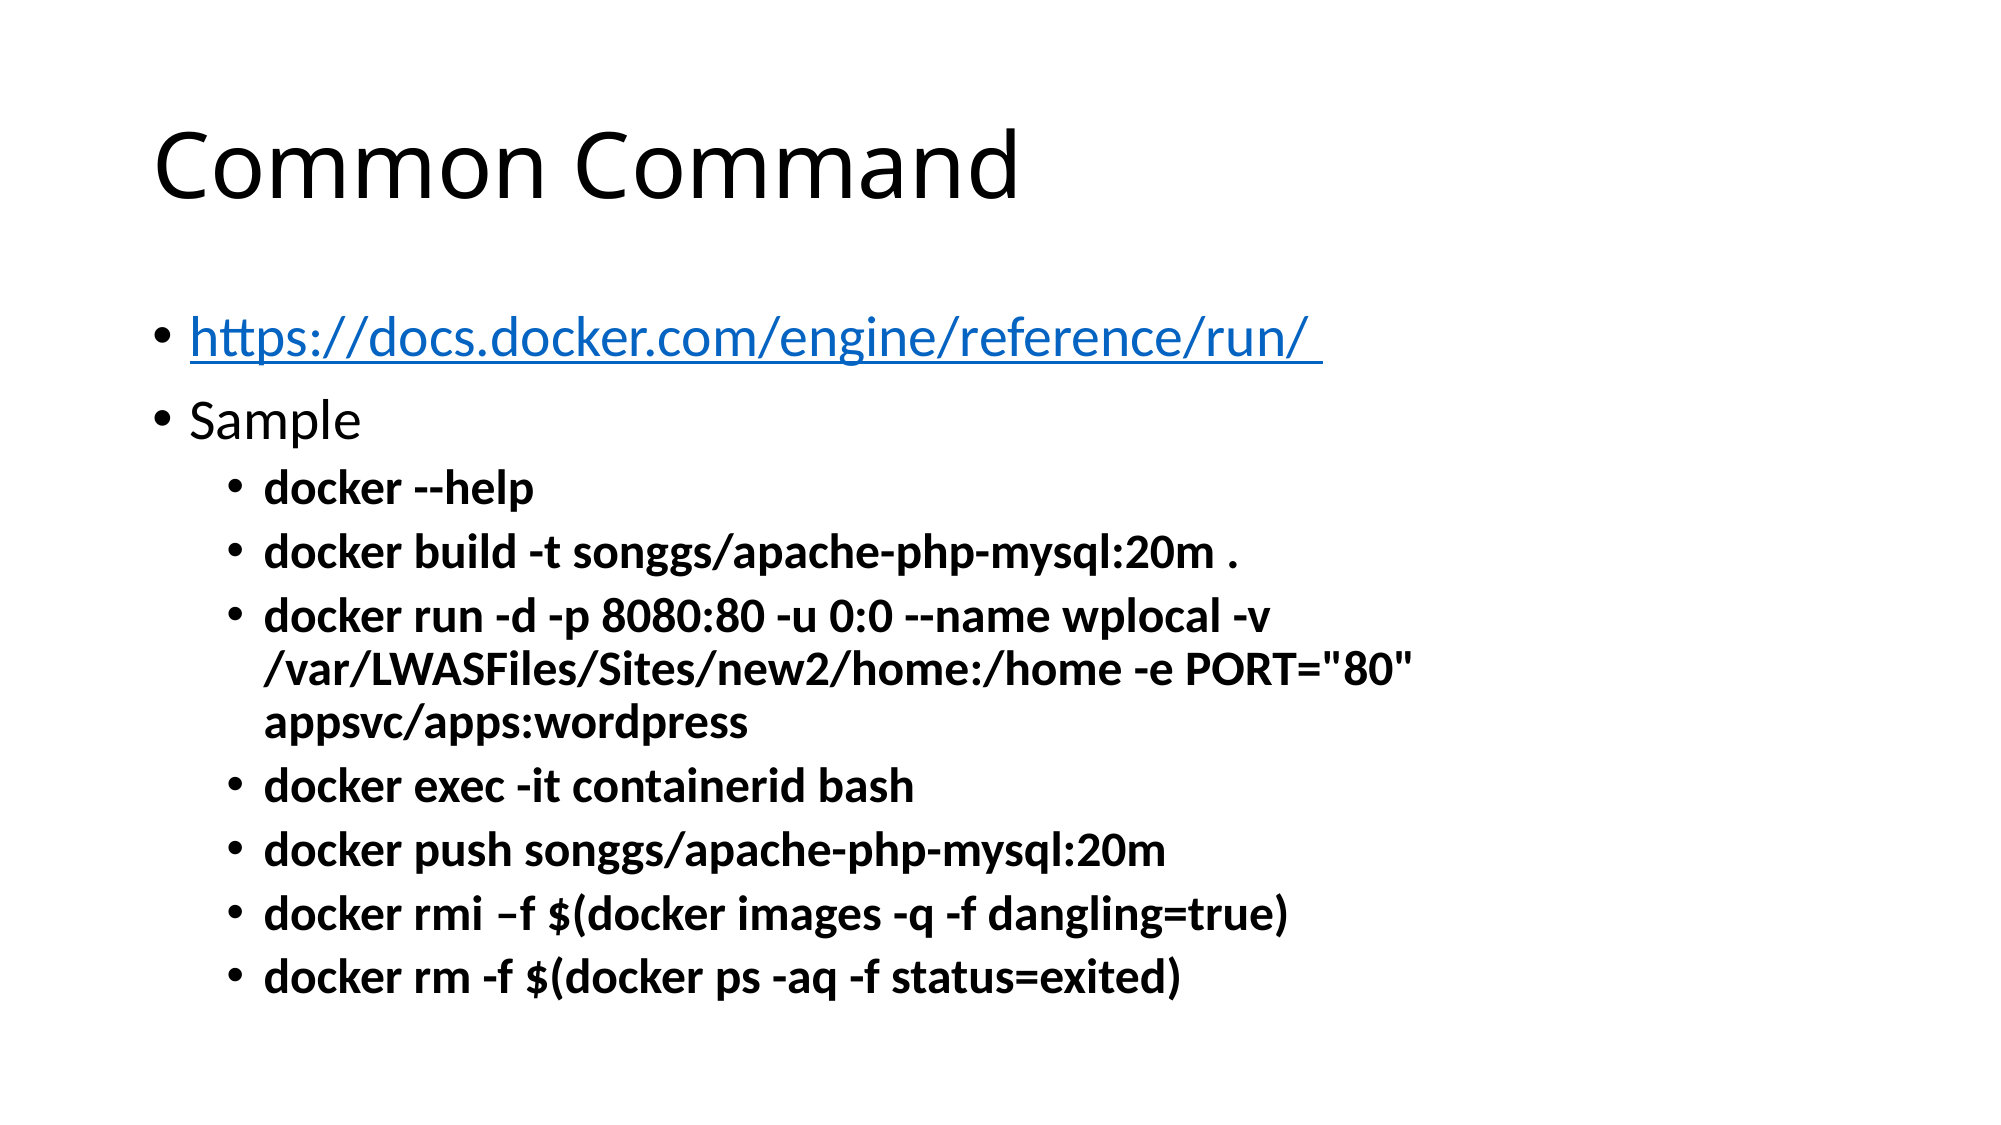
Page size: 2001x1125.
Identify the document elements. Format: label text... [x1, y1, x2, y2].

list https://docs.docker.com/engine/reference/run/ Sample docker --help docker build -t songgs/apache-php-mysql:20m . docker run -d -p 8080:80 -u 0:0 --name wplocal -v /var/LWASFiles/Sites/new2/home:/home -e PORT="80" appsvc/apps:wordpress docker exec -it containerid bash docker push songgs/apache-php-mysql:20m docker rmi –f $(docker images -q -f dangling=true) docker rm -f $(docker ps -aq -f status=exited) [137, 299, 1863, 1014]
title Common Command [137, 59, 1863, 278]
